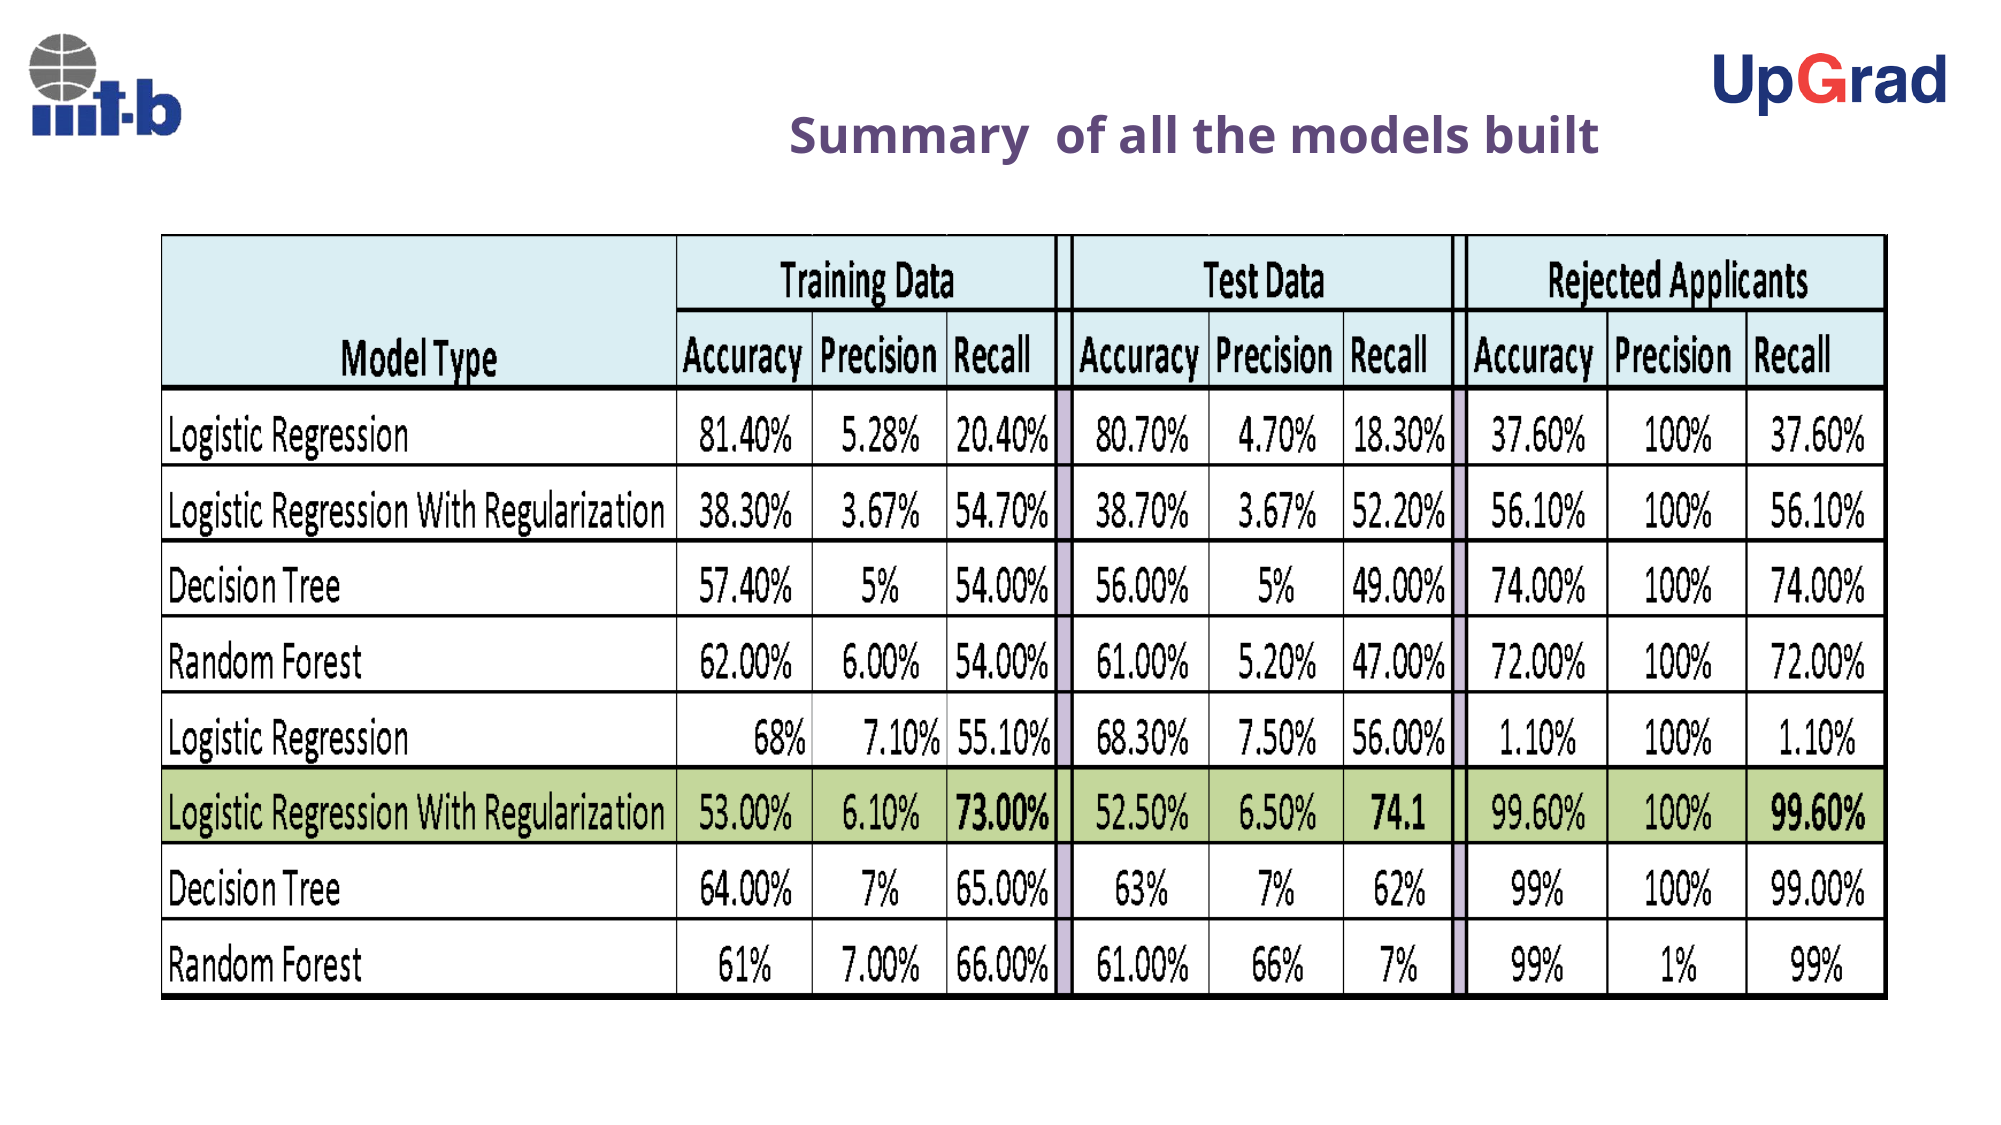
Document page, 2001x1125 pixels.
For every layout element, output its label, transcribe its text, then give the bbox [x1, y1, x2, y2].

picture [0, 29, 208, 163]
title Summary of all the models built [99, 45, 1900, 233]
picture [161, 234, 1888, 1000]
picture [1900, 53, 1952, 116]
